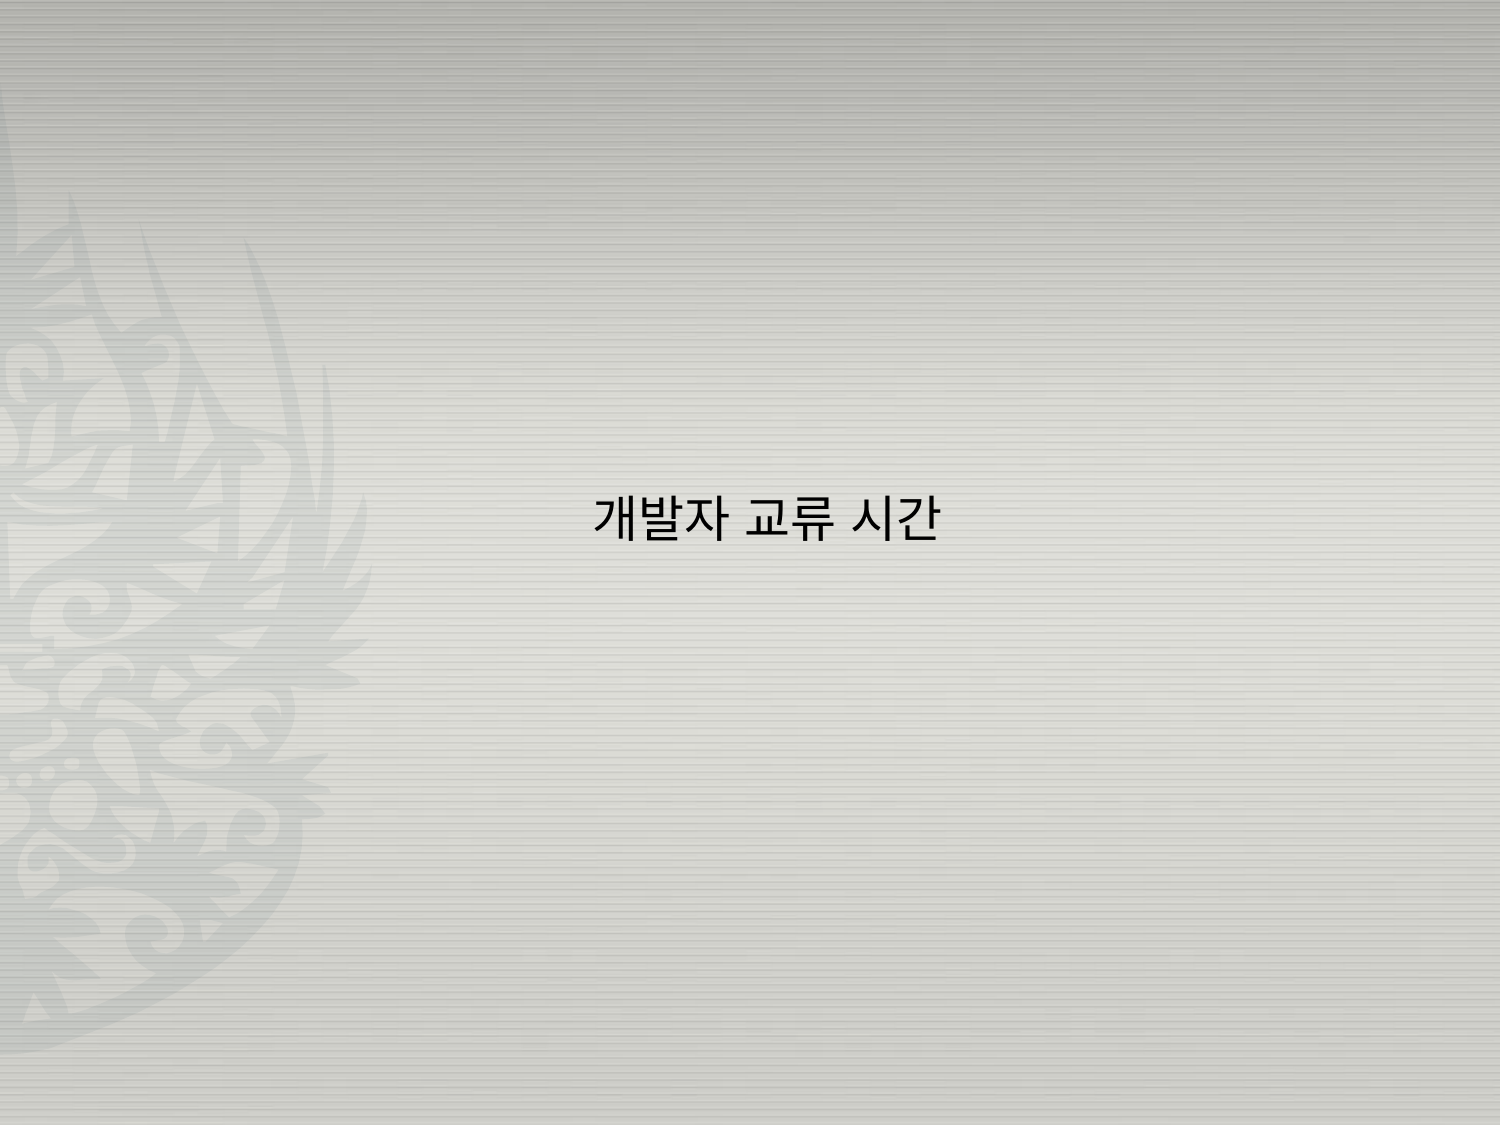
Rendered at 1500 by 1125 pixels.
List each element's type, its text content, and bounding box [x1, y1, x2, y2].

text_box 개발자 교류 시간 [281, 480, 1254, 556]
